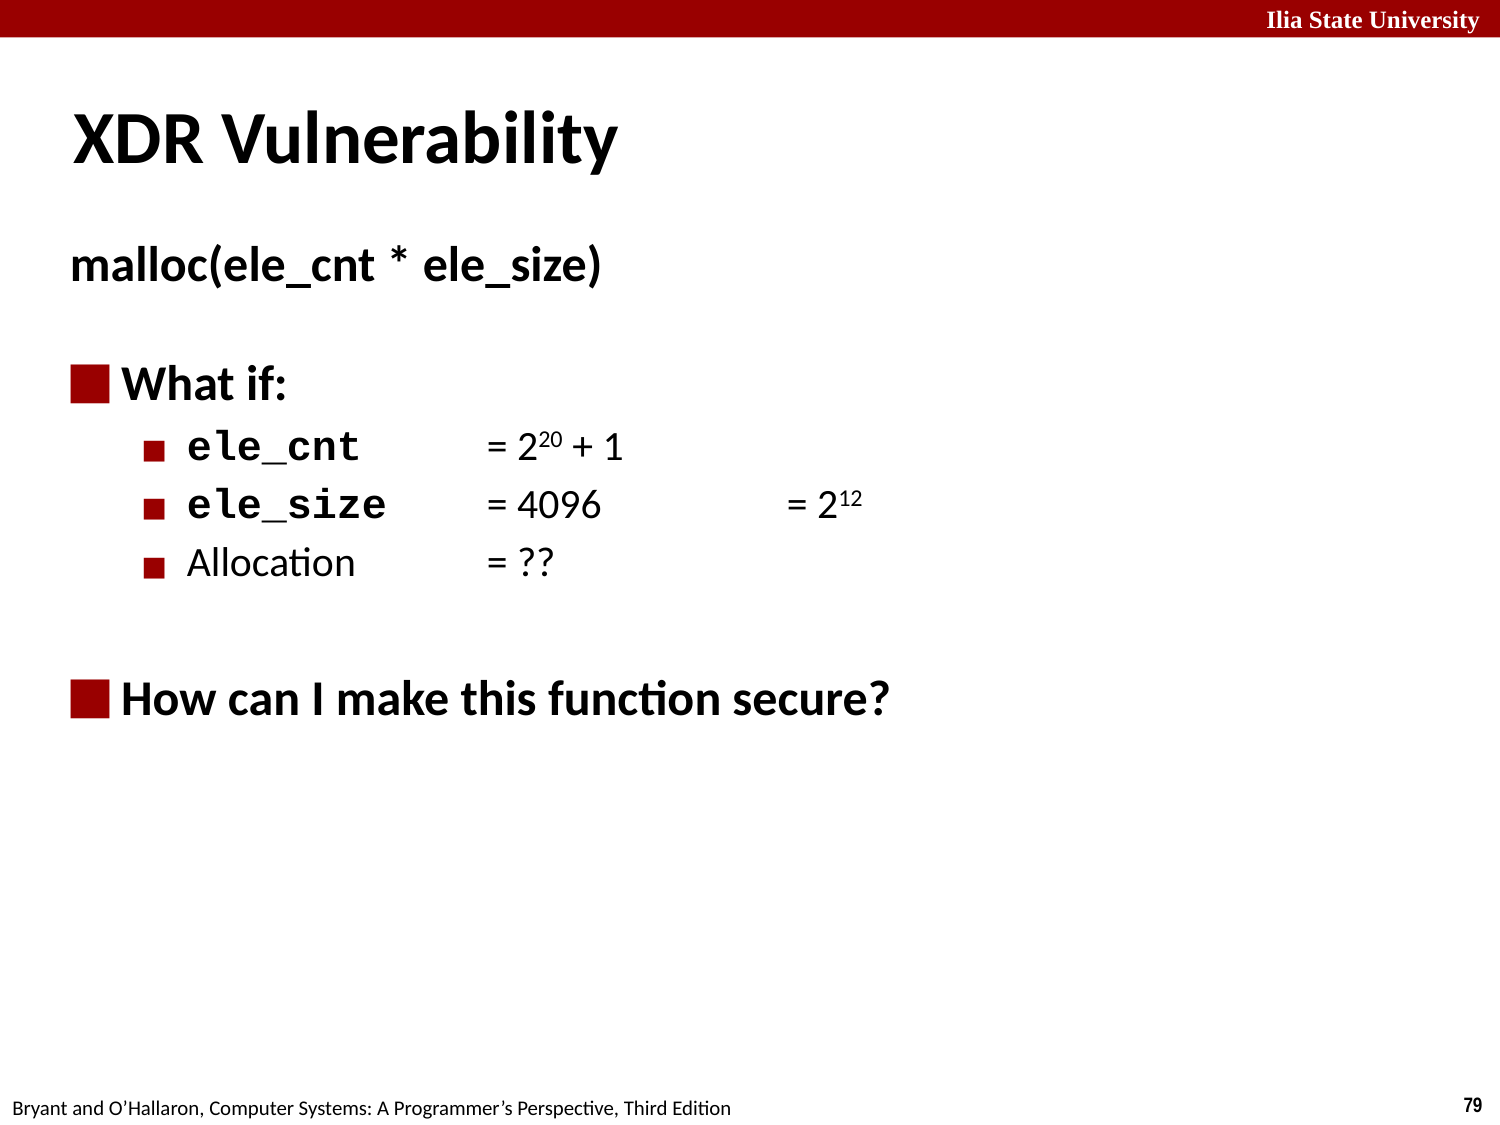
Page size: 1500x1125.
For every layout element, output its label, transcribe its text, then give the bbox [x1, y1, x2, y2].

list What if: ele_cnt = 220 + 1 ele_size = 4096 = 212 Allocation = ?? How can I make this function secure? [50, 342, 1413, 1088]
title XDR Vulnerability [58, 71, 1304, 197]
text_box malloc(ele_cnt * ele_size) [62, 224, 616, 300]
